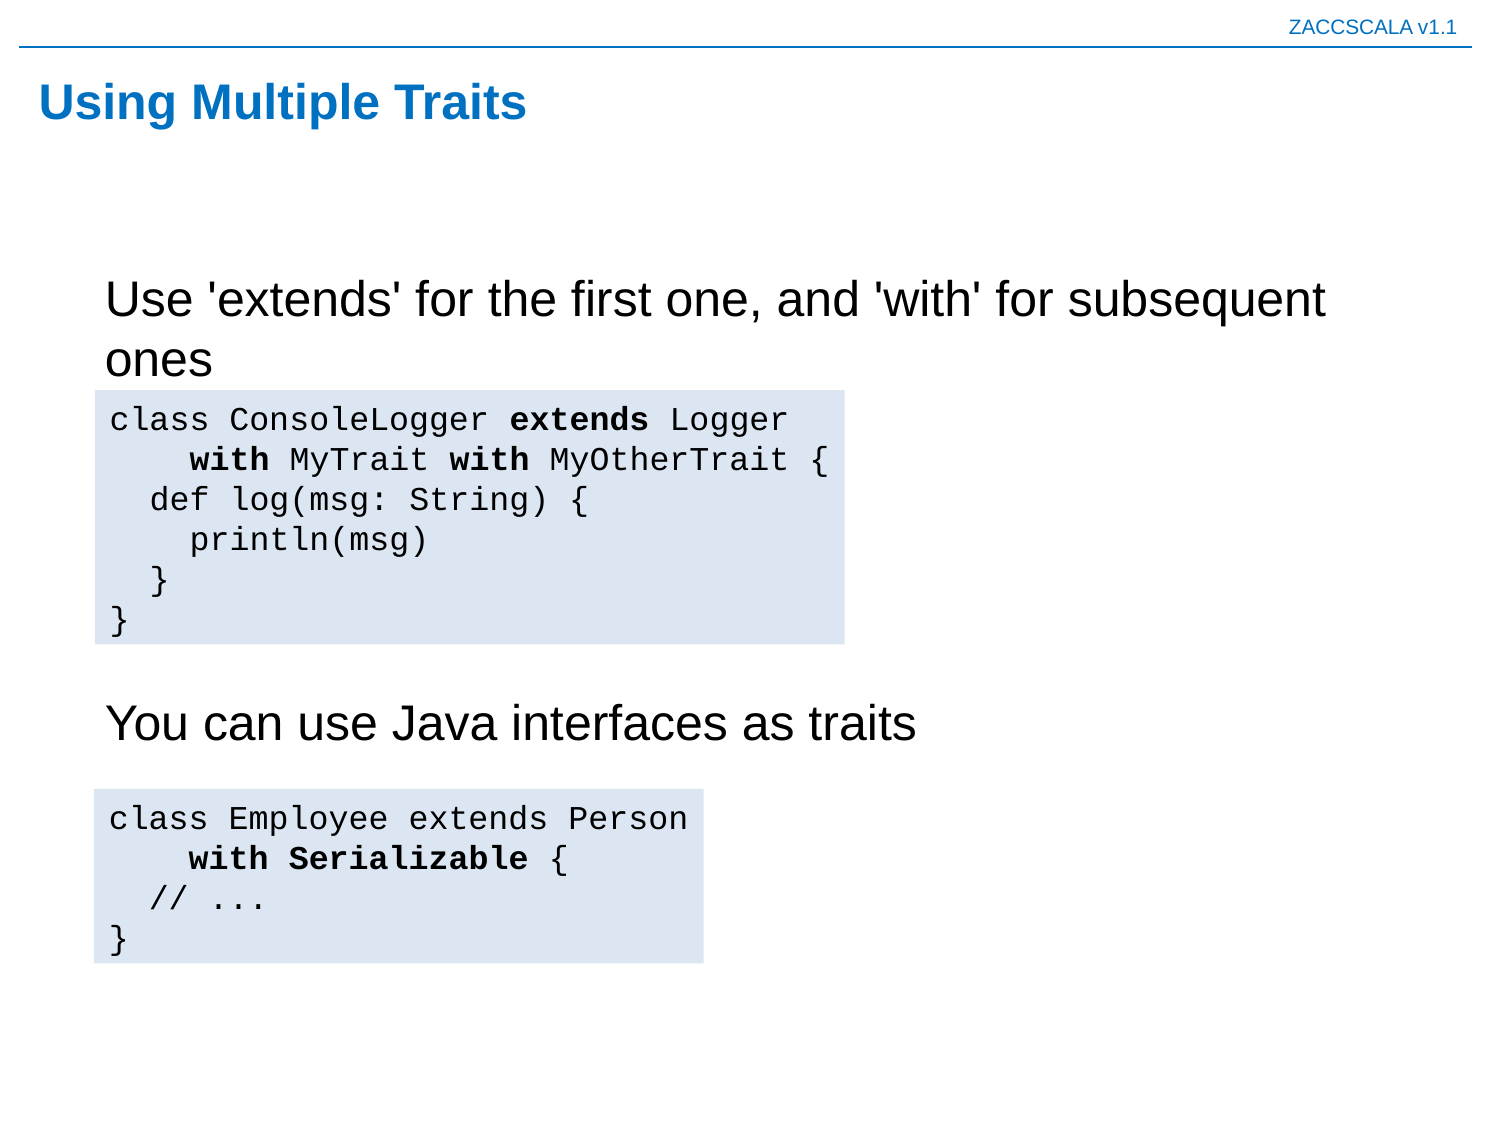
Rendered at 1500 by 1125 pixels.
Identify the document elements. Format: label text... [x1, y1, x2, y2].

text_box Use 'extends' for the first one, and 'with' for subsequent ones [90, 258, 1425, 394]
text_box class Employee extends Person with Serializable { // ... } [93, 788, 704, 964]
title Using Multiple Traits [23, 58, 1465, 141]
text_box class ConsoleLogger extends Logger with MyTrait with MyOtherTrait { def log(msg: String) { println(msg) } } [94, 390, 845, 645]
text_box You can use Java interfaces as traits [90, 683, 1425, 759]
